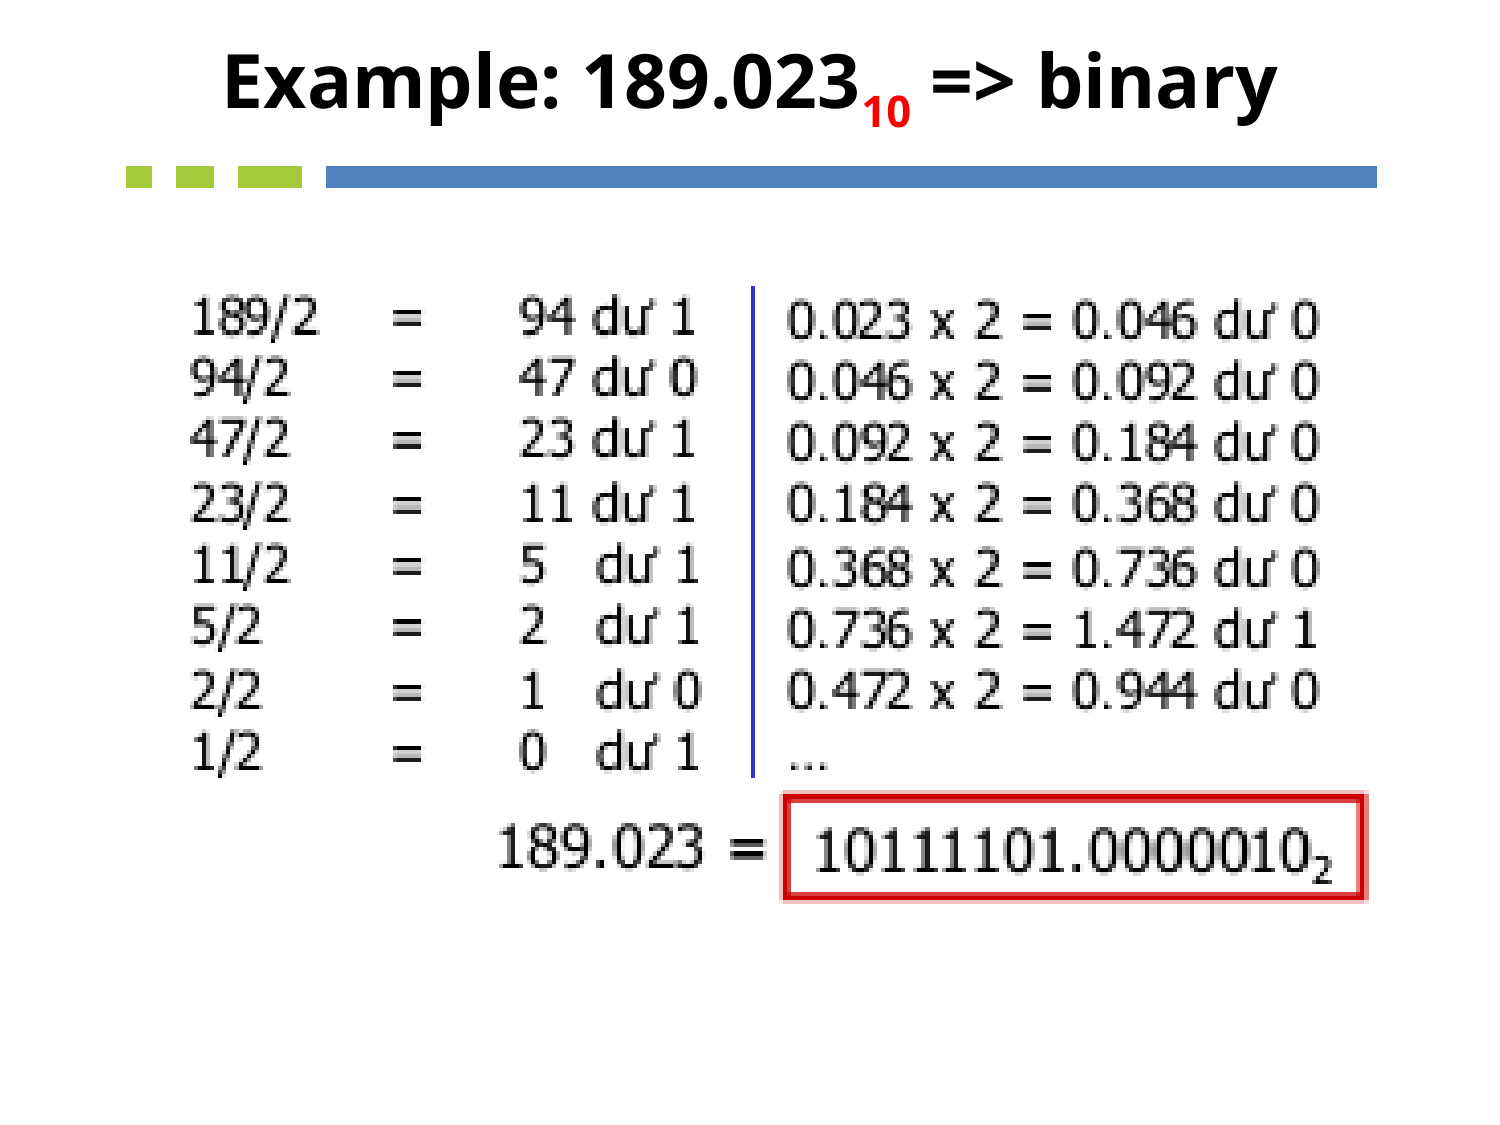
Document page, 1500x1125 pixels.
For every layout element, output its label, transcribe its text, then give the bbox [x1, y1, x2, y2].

title Example: 189.02310 => binary [75, 6, 1425, 163]
picture [174, 274, 1369, 913]
